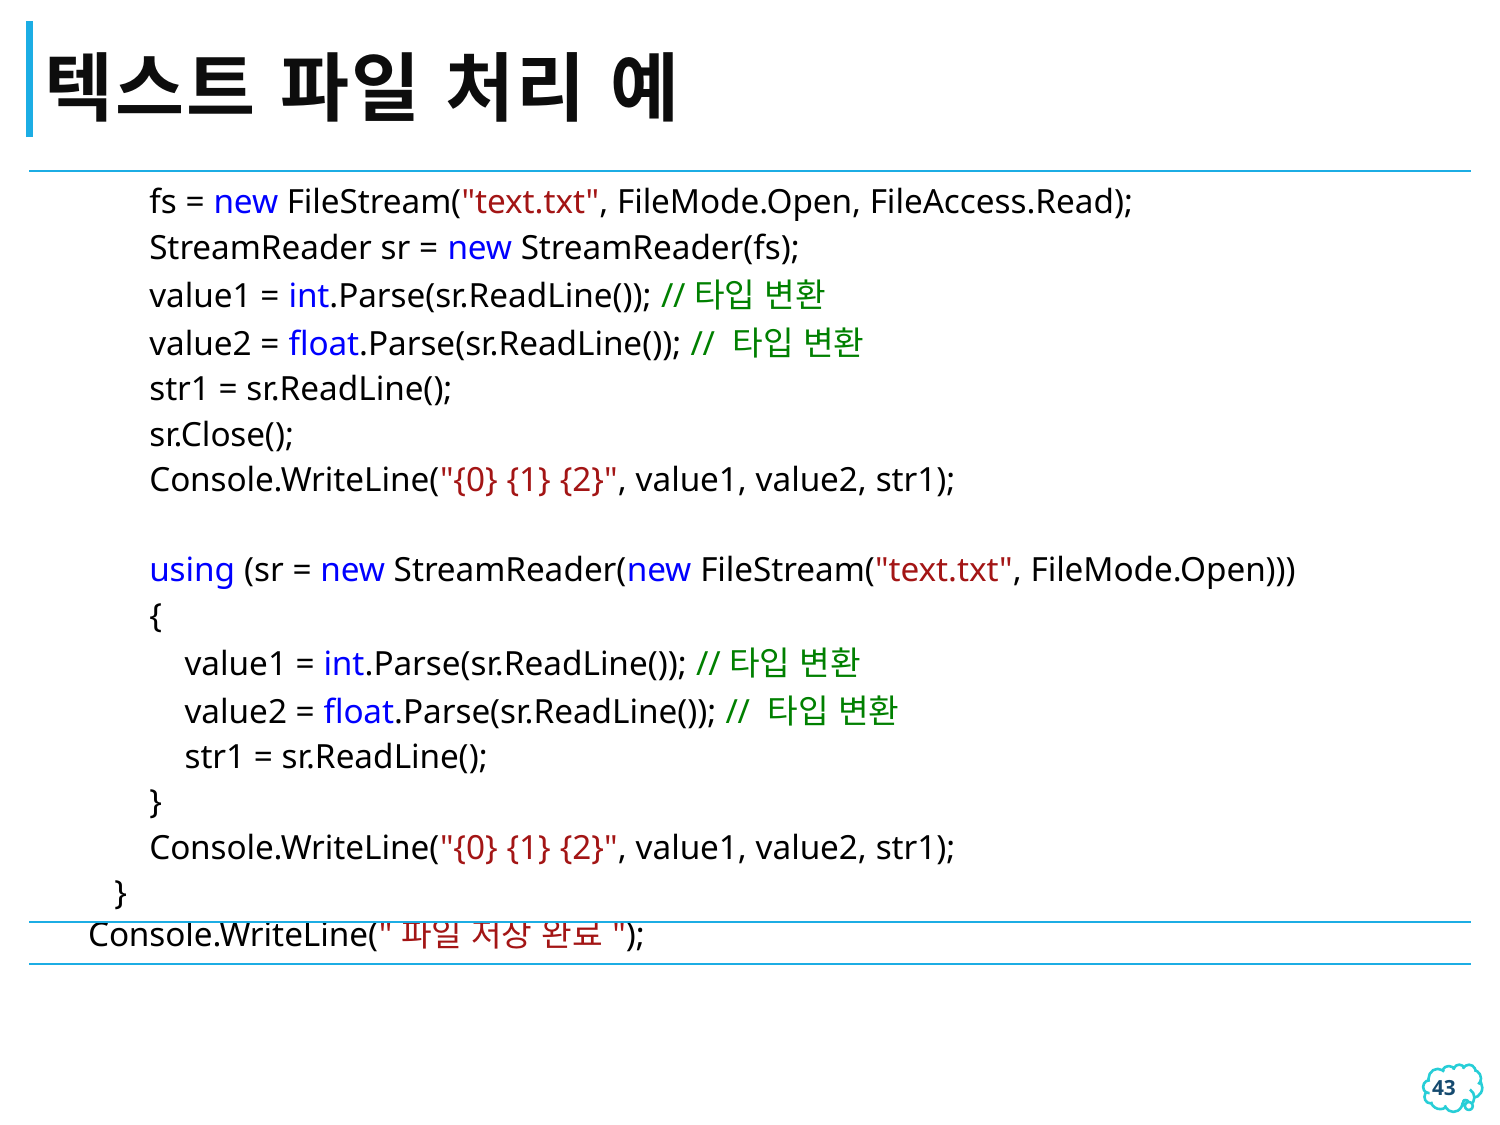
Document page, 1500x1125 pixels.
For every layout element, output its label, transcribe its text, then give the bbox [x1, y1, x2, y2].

table_header fs = new FileStream("text.txt", FileMode.Open, FileAccess.Read); StreamReader sr = new StreamReader(fs); value1 = int.Parse(sr.ReadLine()); //타입 변환 value2 = float.Parse(sr.ReadLine()); // 타입 변환 str1 = sr.ReadLine(); sr.Close(); Console.WriteLine("{0} {1} {2}", value1, value2, str1); using (sr = new StreamReader(new FileStream("text.txt", FileMode.Open))) { value1 = int.Parse(sr.ReadLine()); //타입 변환 value2 = float.Parse(sr.ReadLine()); // 타입 변환 str1 = sr.ReadLine(); } Console.WriteLine("{0} {1} {2}", value1, value2, str1); } [29, 172, 1471, 921]
table_header using System.IO; static void Main(string[] args){ //방법1 int value1 =10 ; float value2 = 3.14f; string str1 = "Hello World!"; FileStream fs = new FileStream("test.txt", FileMode.Create); StreamWriter sw = new StreamWriter(fs); sw.Write(value1); sw.Write(value2); sw.Write(str1); sw.Close(); //방법2, 오픈된 파일을 자동으로 close using(StreamWriter sw = new StreamWriter(new FileStream("text.txt", FileMode.Create))){ sw.WriteLine(value1); sw.WriteLine(value2); sw.WriteLine(str1); } Console.WriteLine("파일 저장 완료"); [29, 923, 1471, 963]
slide_number 42 [1376, 1063, 1471, 1114]
title 텍스트 파일 처리 예 [29, 21, 1226, 138]
